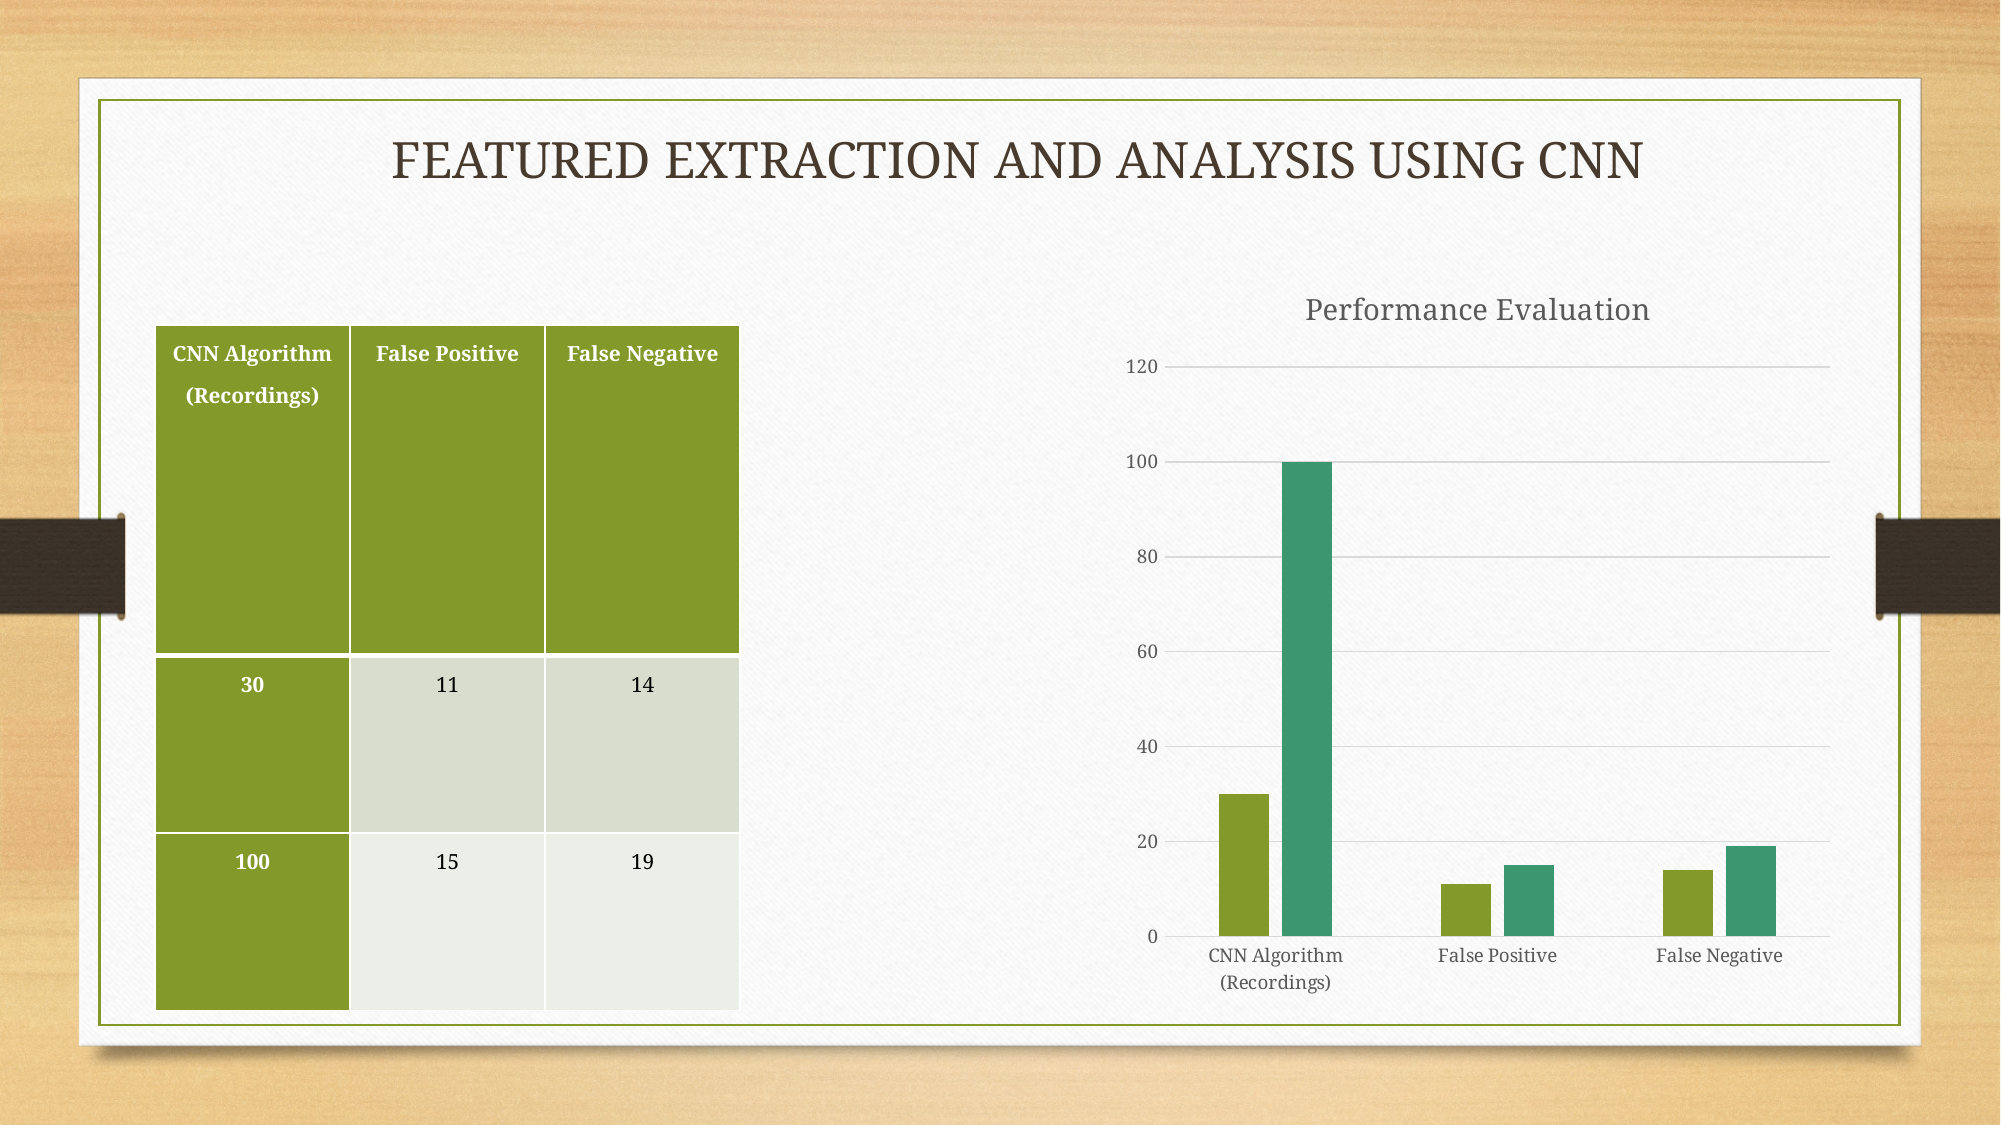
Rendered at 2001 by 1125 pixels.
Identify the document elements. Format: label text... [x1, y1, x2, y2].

table_cell 19 [546, 834, 739, 1010]
table_cell 15 [351, 834, 544, 1010]
table_cell 14 [546, 658, 739, 832]
table_header CNN Algorithm (Recordings) [156, 326, 349, 653]
table_header False Negative [546, 326, 739, 653]
chart [1110, 257, 1846, 1011]
table_header False Positive [351, 326, 544, 653]
table_cell 100 [156, 834, 349, 1010]
picture [0, 0, 2001, 1125]
table_cell 30 [156, 658, 349, 832]
text_box FEATURED EXTRACTION AND ANALYSIS USING CNN [301, 121, 1699, 197]
table_cell 11 [351, 658, 544, 832]
